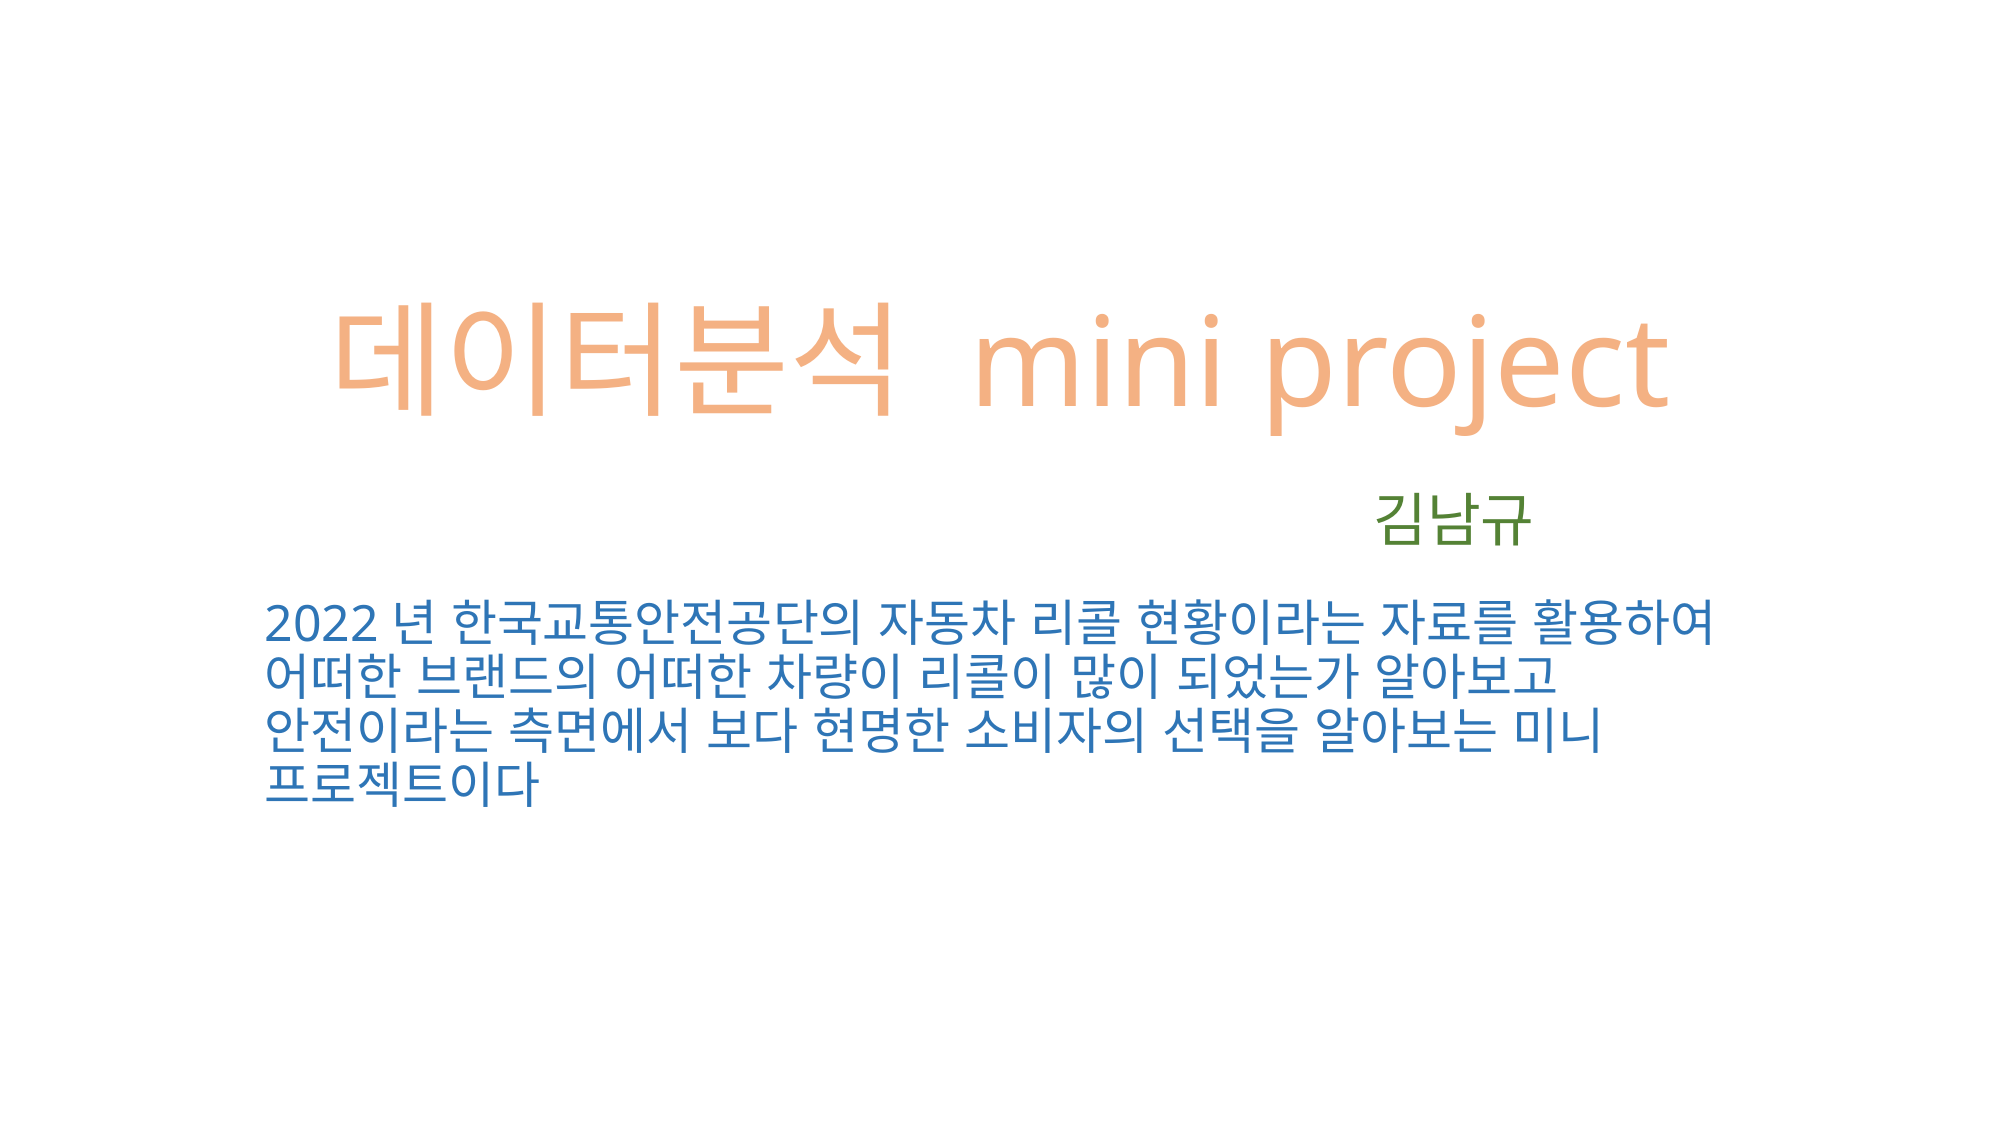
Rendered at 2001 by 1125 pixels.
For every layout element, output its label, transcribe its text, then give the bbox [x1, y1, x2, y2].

subtitle 2022년 한국교통안전공단의 자동차 리콜 현황이라는 자료를 활용하여 어떠한 브랜드의 어떠한 차량이 리콜이 많이 되었는가 알아보고 안전이라는 측면에서 보다 현명한 소비자의 선택을 알아보는 미니 프로젝트이다 [249, 590, 1750, 863]
title 데이터분석 mini project 김남규 [249, 184, 1750, 576]
